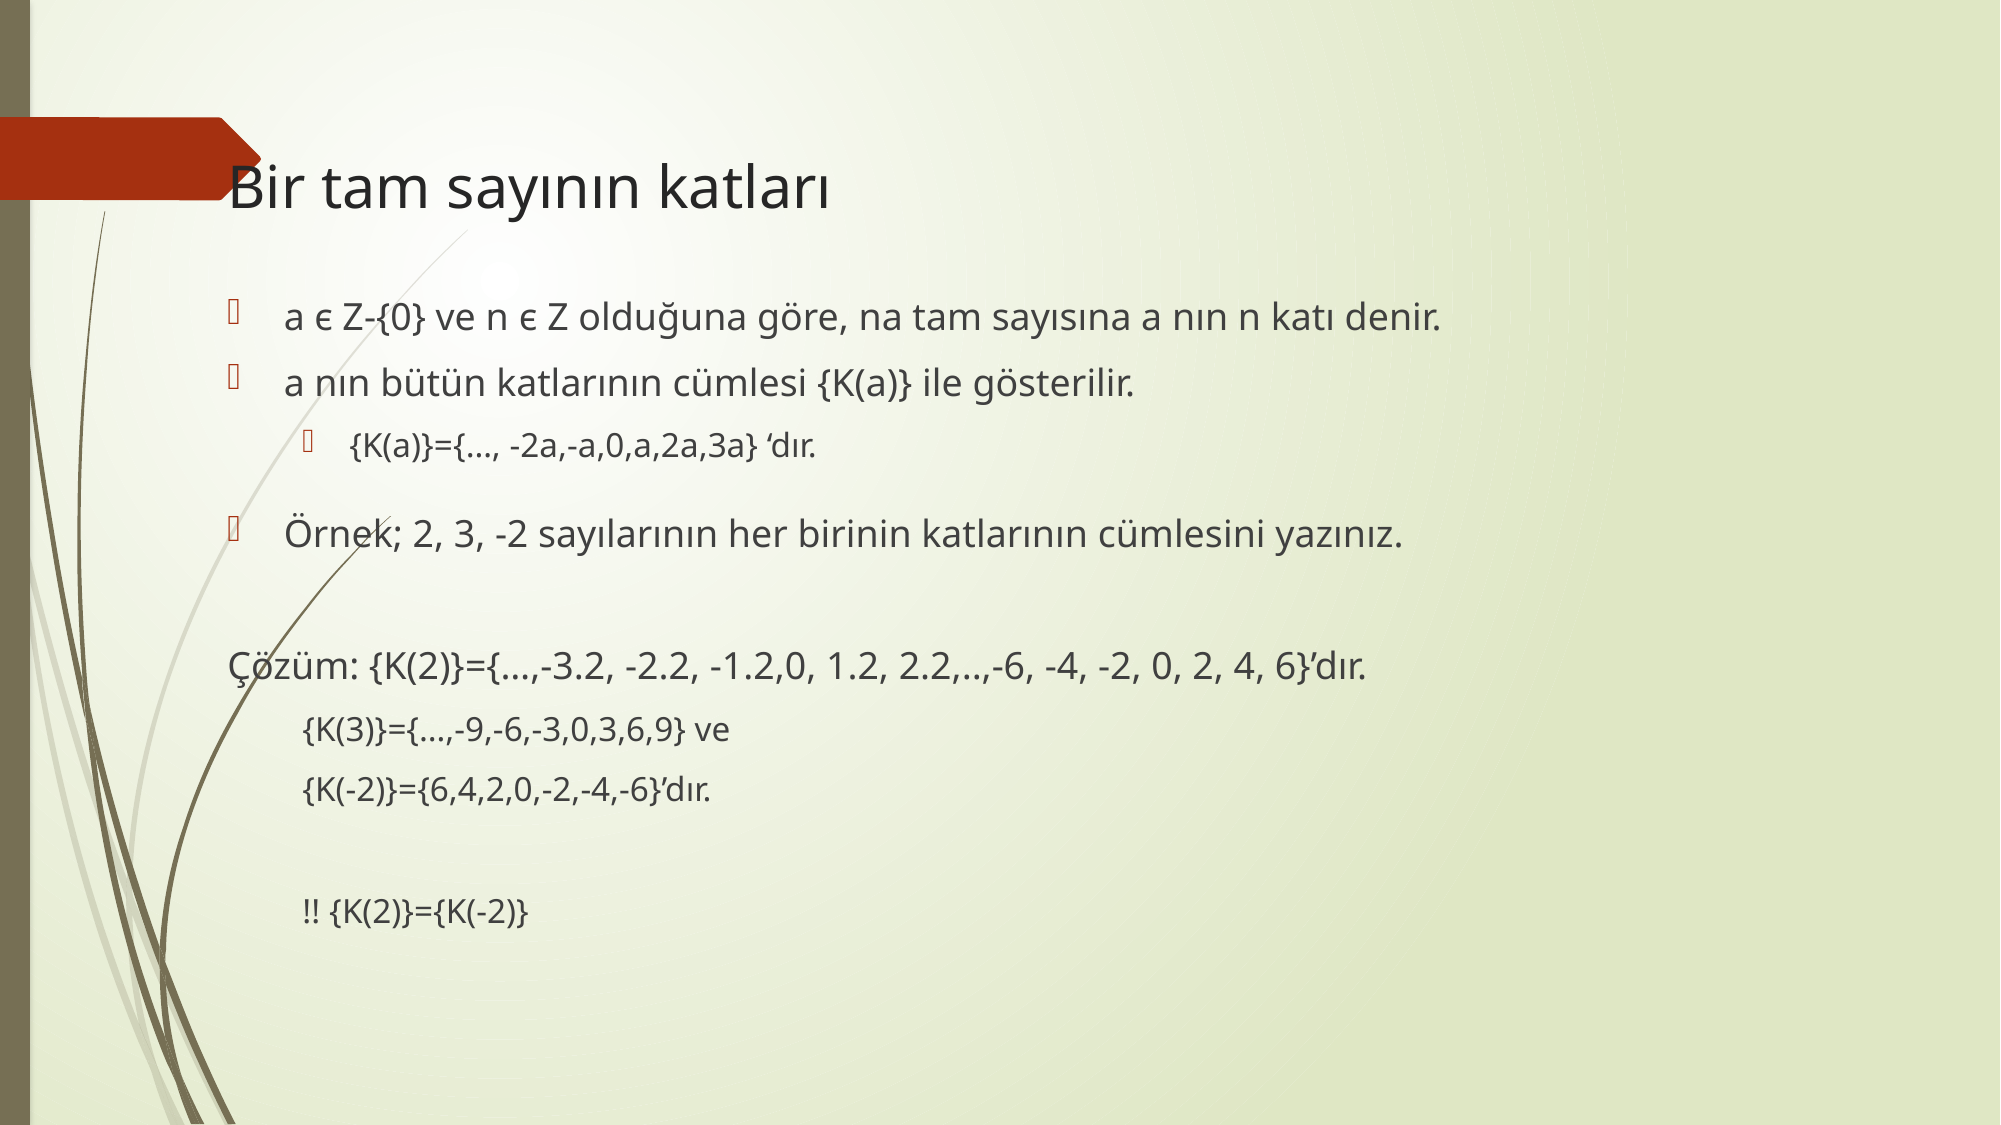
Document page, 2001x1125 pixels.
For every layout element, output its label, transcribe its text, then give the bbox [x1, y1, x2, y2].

list a є Z-{0} ve n є Z olduğuna göre, na tam sayısına a nın n katı denir. a nın bütün katlarının cümlesi {K(a)} ile gösterilir. {K(a)}={…, -2a,-a,0,a,2a,3a} ‘dır. [212, 285, 1788, 502]
title Bir tam sayının katları [212, 142, 1788, 229]
text_box Örnek; 2, 3, -2 sayılarının her birinin katlarının cümlesini yazınız. Çözüm: {K(2)}={…,-3.2, -2.2, -1.2,0, 1.2, 2.2,..,-6, -4, -2, 0, 2, 4, 6}’dır. {K(3)}={…,-9,-6,-3,0,3,6,9} ve {K(-2)}={6,4,2,0,-2,-4,-6}’dır. !! {K(2)}={K(-2)} [212, 502, 1788, 1048]
